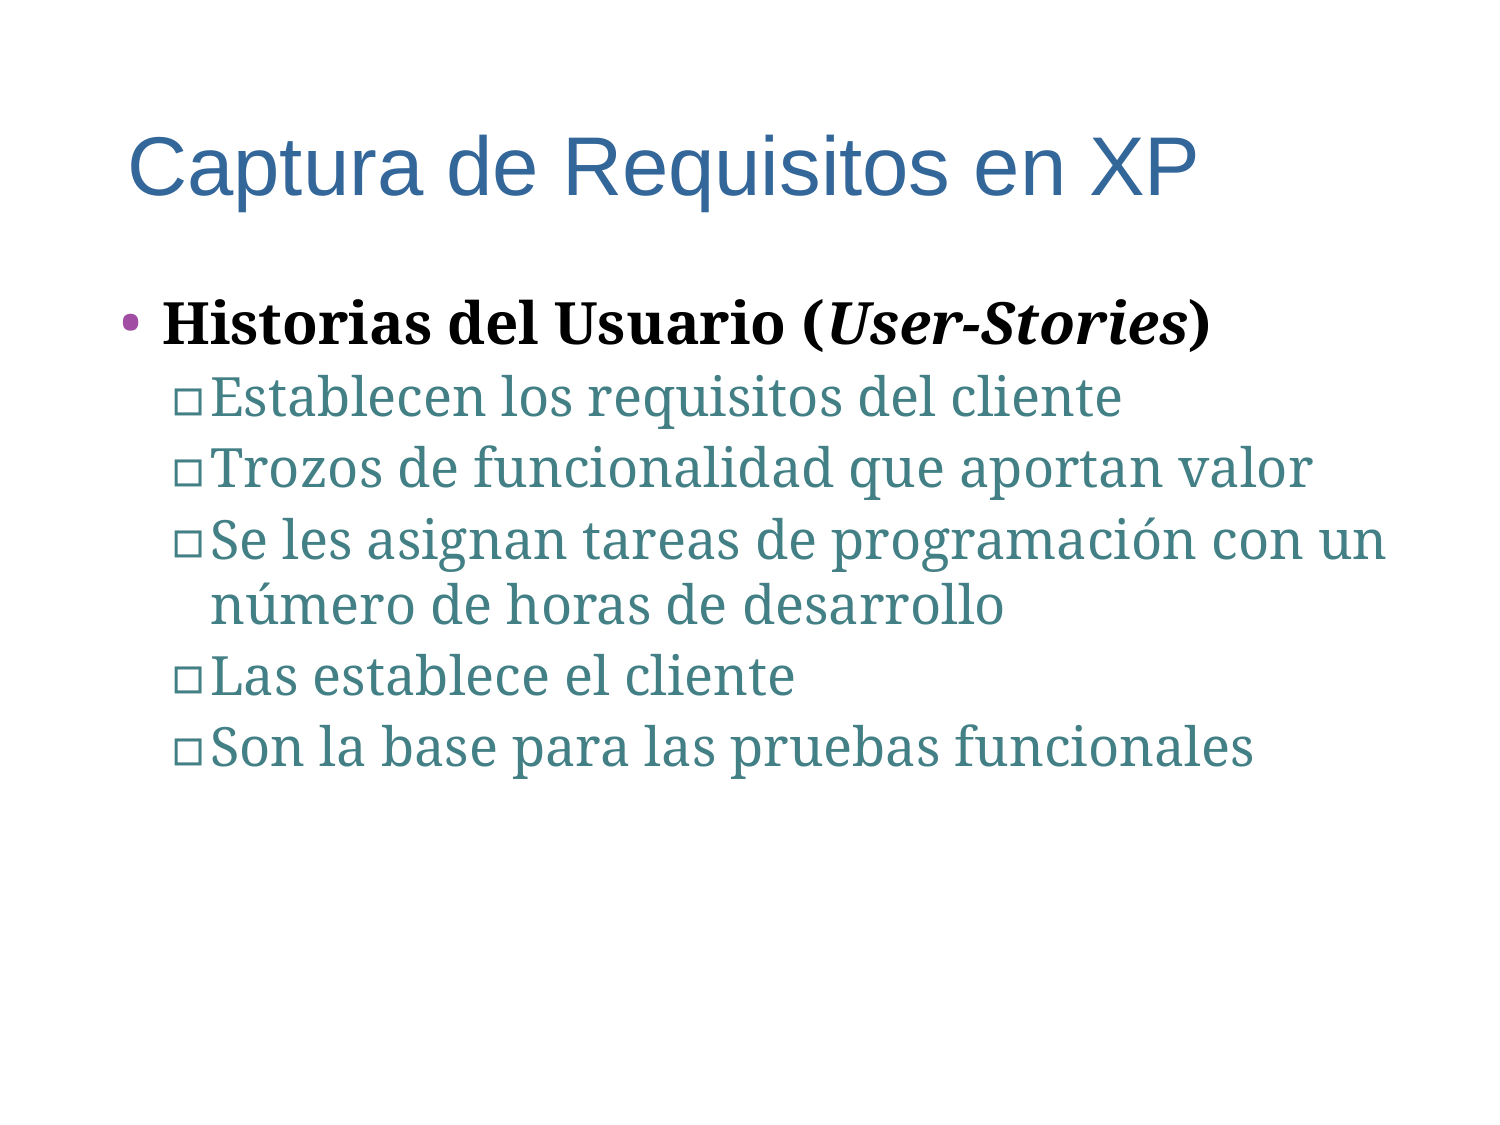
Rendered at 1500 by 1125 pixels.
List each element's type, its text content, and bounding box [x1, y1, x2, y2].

title Captura de Requisitos en XP [112, 99, 1388, 225]
list Historias del Usuario (User-Stories) Establecen los requisitos del cliente Trozos de funcionalidad que aportan valor Se les asignan tareas de programación con un número de horas de desarrollo Las establece el cliente Son la base para las pruebas funcionales [87, 278, 1438, 1042]
